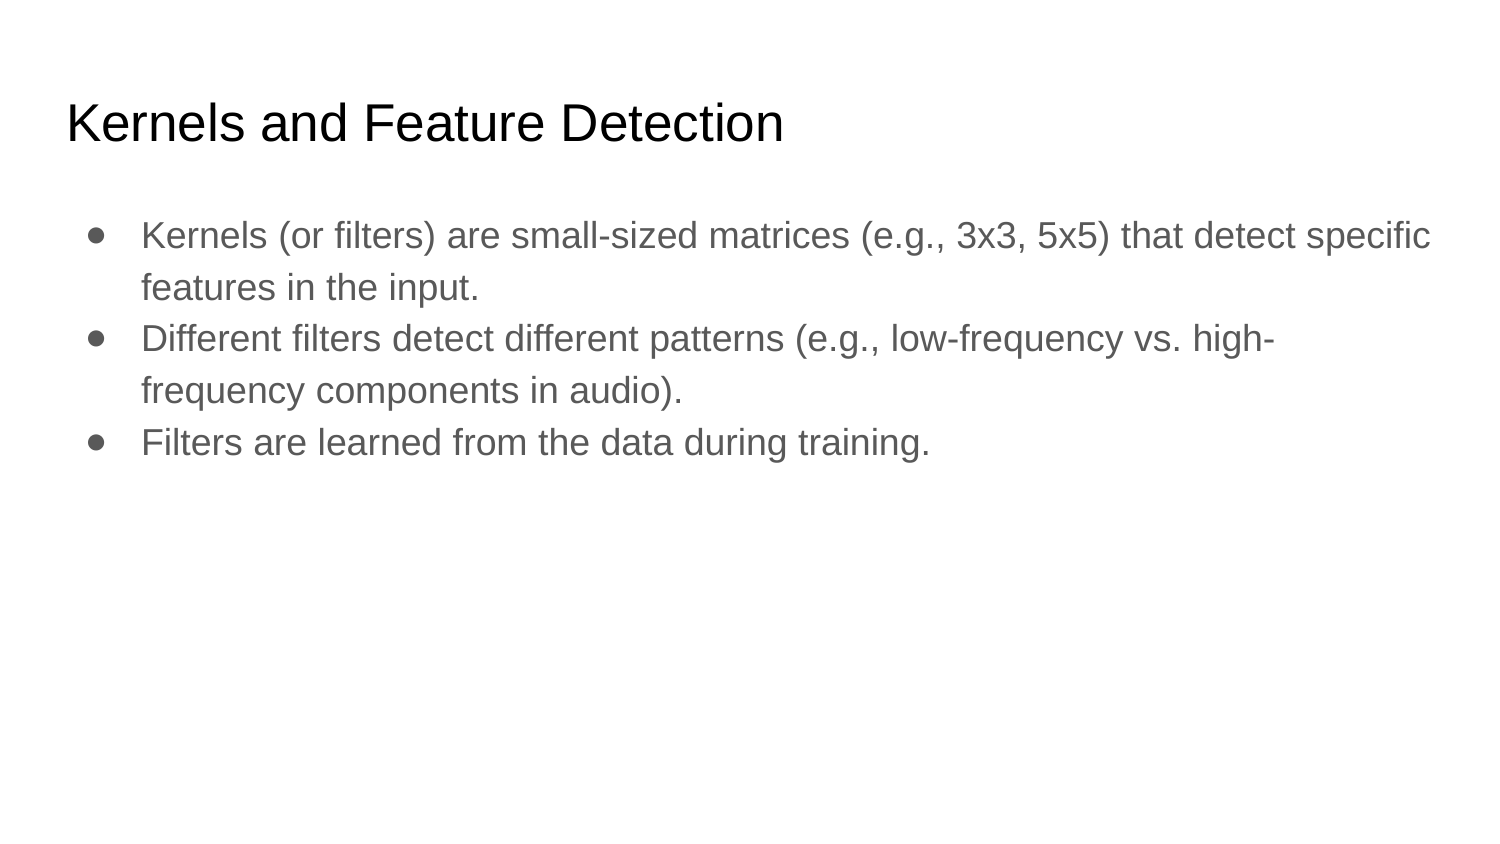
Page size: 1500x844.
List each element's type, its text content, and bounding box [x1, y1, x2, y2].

list Kernels (or filters) are small-sized matrices (e.g., 3x3, 5x5) that detect specific features in the input. Different filters detect different patterns (e.g., low-frequency vs. high-frequency components in audio). Filters are learned from the data during training. [51, 189, 1449, 750]
title Kernels and Feature Detection [51, 72, 1449, 167]
